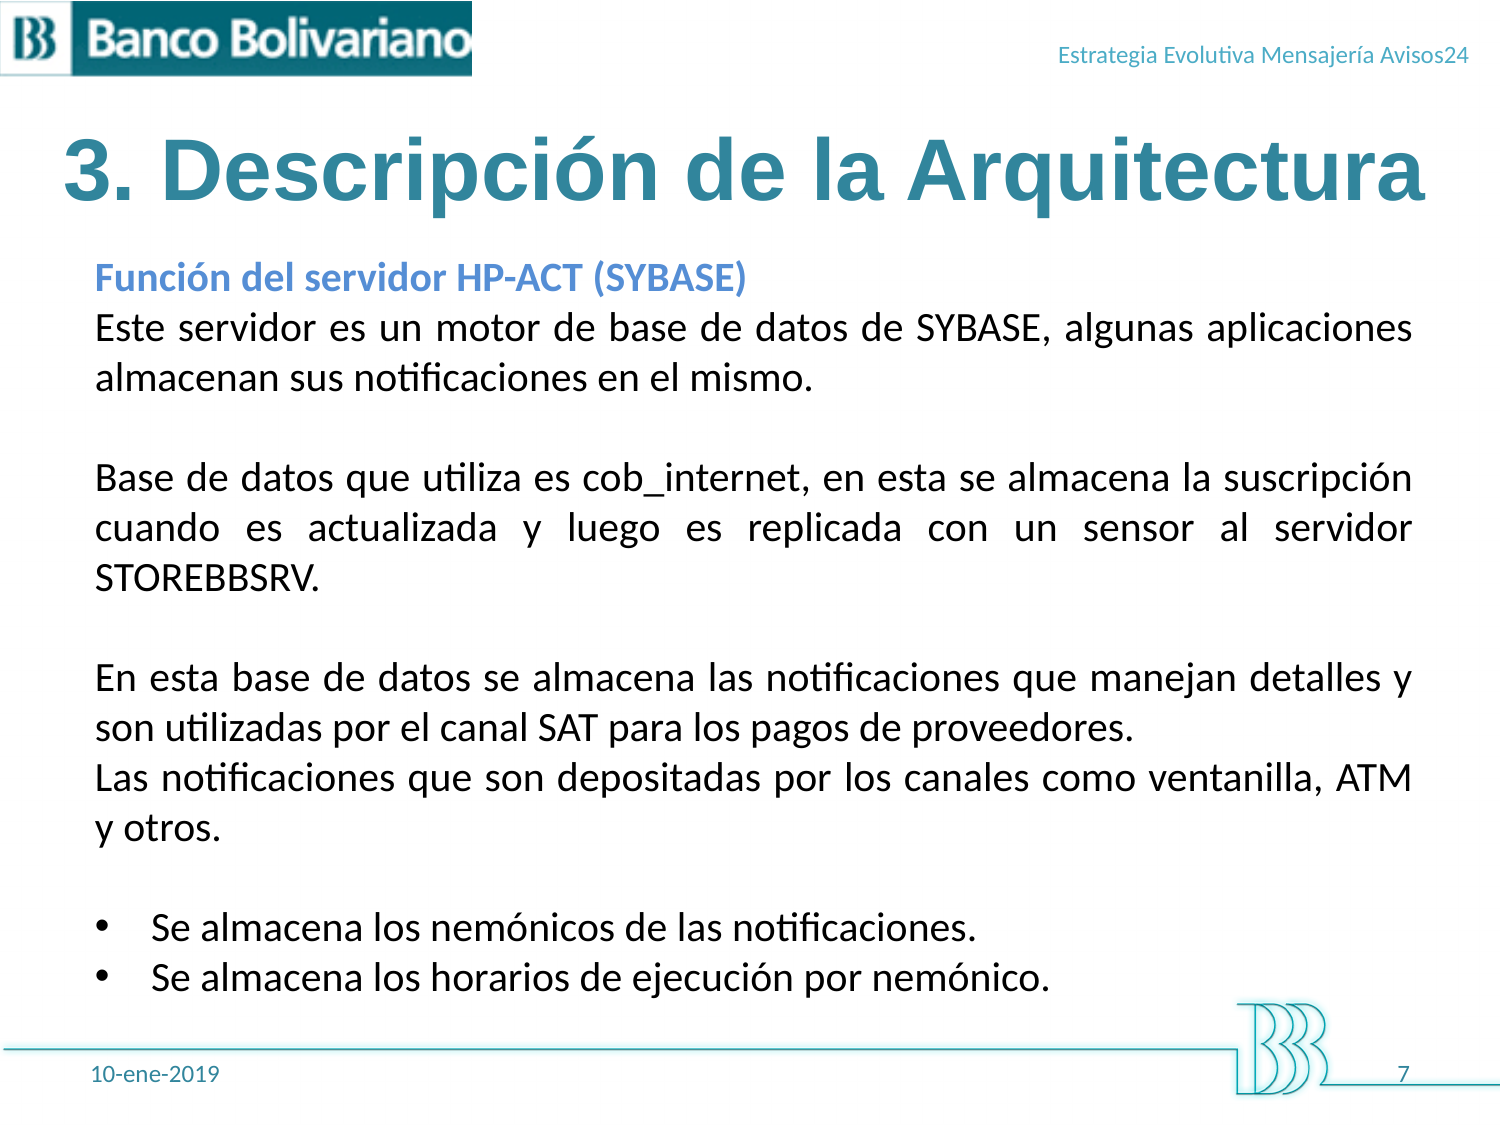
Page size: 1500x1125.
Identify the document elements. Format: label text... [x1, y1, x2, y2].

text_box Función del servidor HP-ACT (SYBASE) Este servidor es un motor de base de datos de SYBASE, algunas aplicaciones almacenan sus notificaciones en el mismo. Base de datos que utiliza es cob_internet, en esta se almacena la suscripción cuando es actualizada y luego es replicada con un sensor al servidor STOREBBSRV. En esta base de datos se almacena las notificaciones que manejan detalles y son utilizadas por el canal SAT para los pagos de proveedores. Las notificaciones que son depositadas por los canales como ventanilla, ATM y otros. Se almacena los nemónicos de las notificaciones. Se almacena los horarios de ejecución por nemónico. [80, 242, 1429, 1058]
slide_number 10-ene-2019 [75, 1042, 425, 1103]
text_box Estrategia Evolutiva Mensajería Avisos24 [1043, 30, 1486, 76]
slide_number 7 [1074, 1058, 1425, 1103]
title 3. Descripción de la Arquitectura [0, 90, 1493, 241]
picture [0, 0, 1500, 1125]
